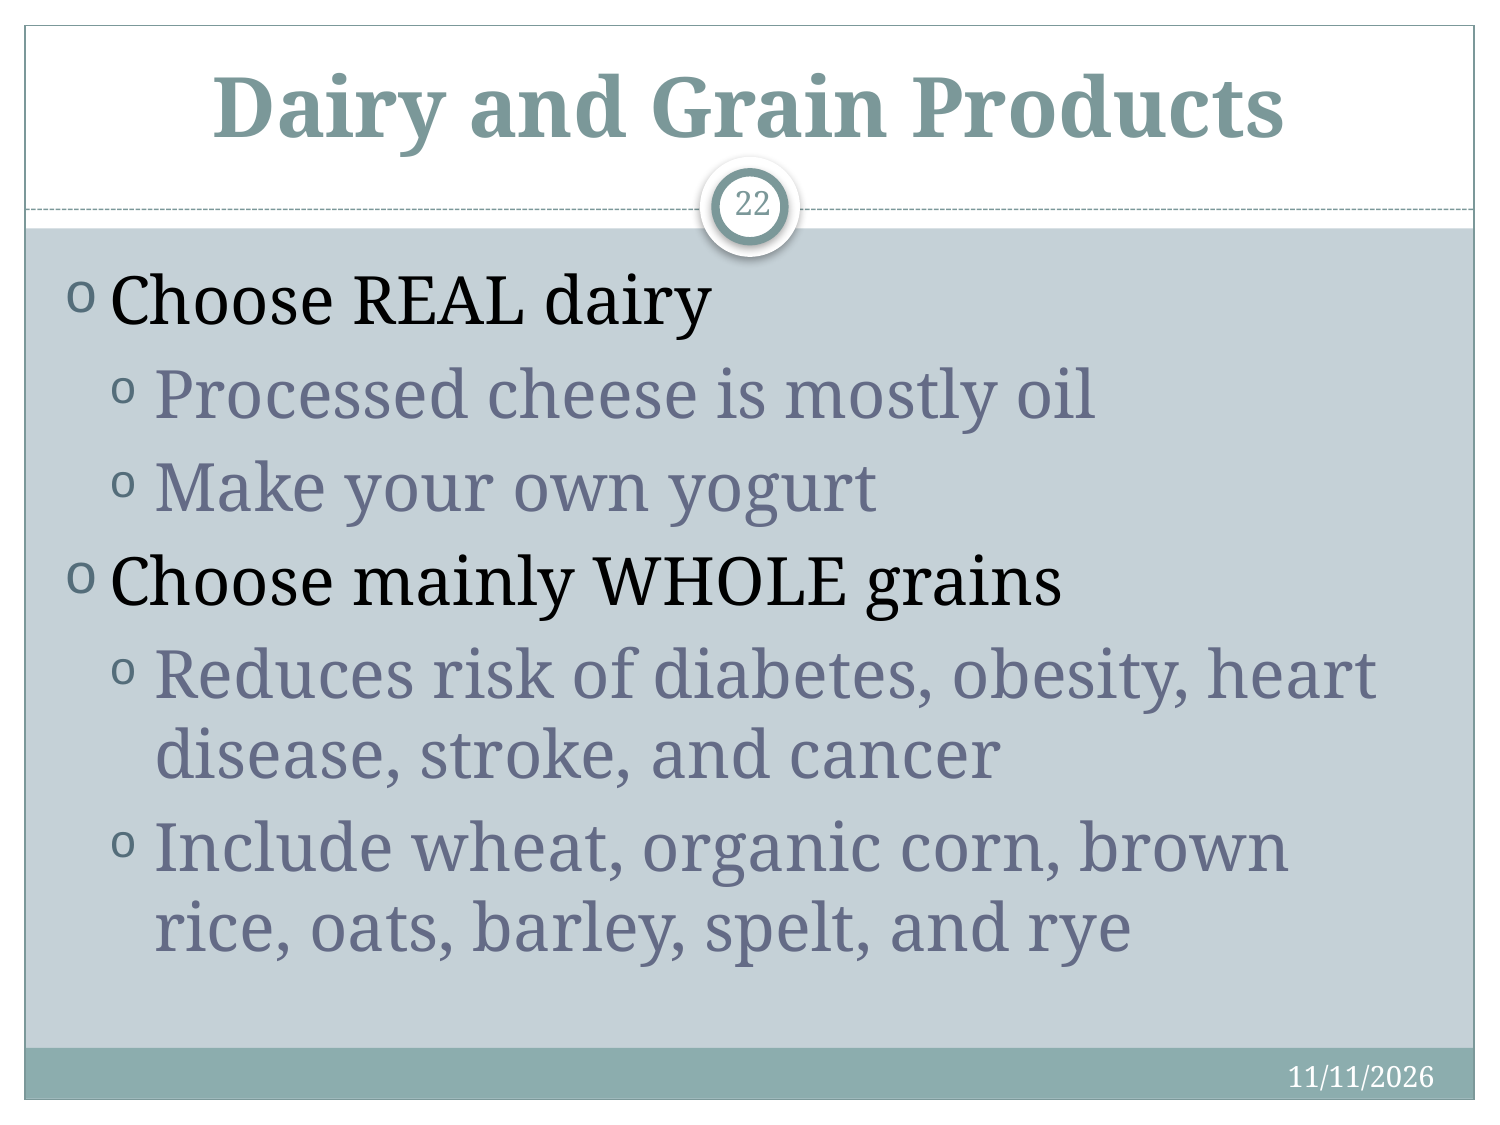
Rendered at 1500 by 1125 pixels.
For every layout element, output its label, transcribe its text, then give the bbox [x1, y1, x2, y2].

title Dairy and Grain Products [49, 37, 1450, 162]
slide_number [950, 1050, 1450, 1111]
list Choose REAL dairy Processed cheese is mostly oil Make your own yogurt Choose mainly WHOLE grains Reduces risk of diabetes, obesity, heart disease, stroke, and cancer Include wheat, organic corn, brown rice, oats, barley, spelt, and rye [49, 250, 1445, 1001]
slide_number 22 [715, 168, 791, 241]
